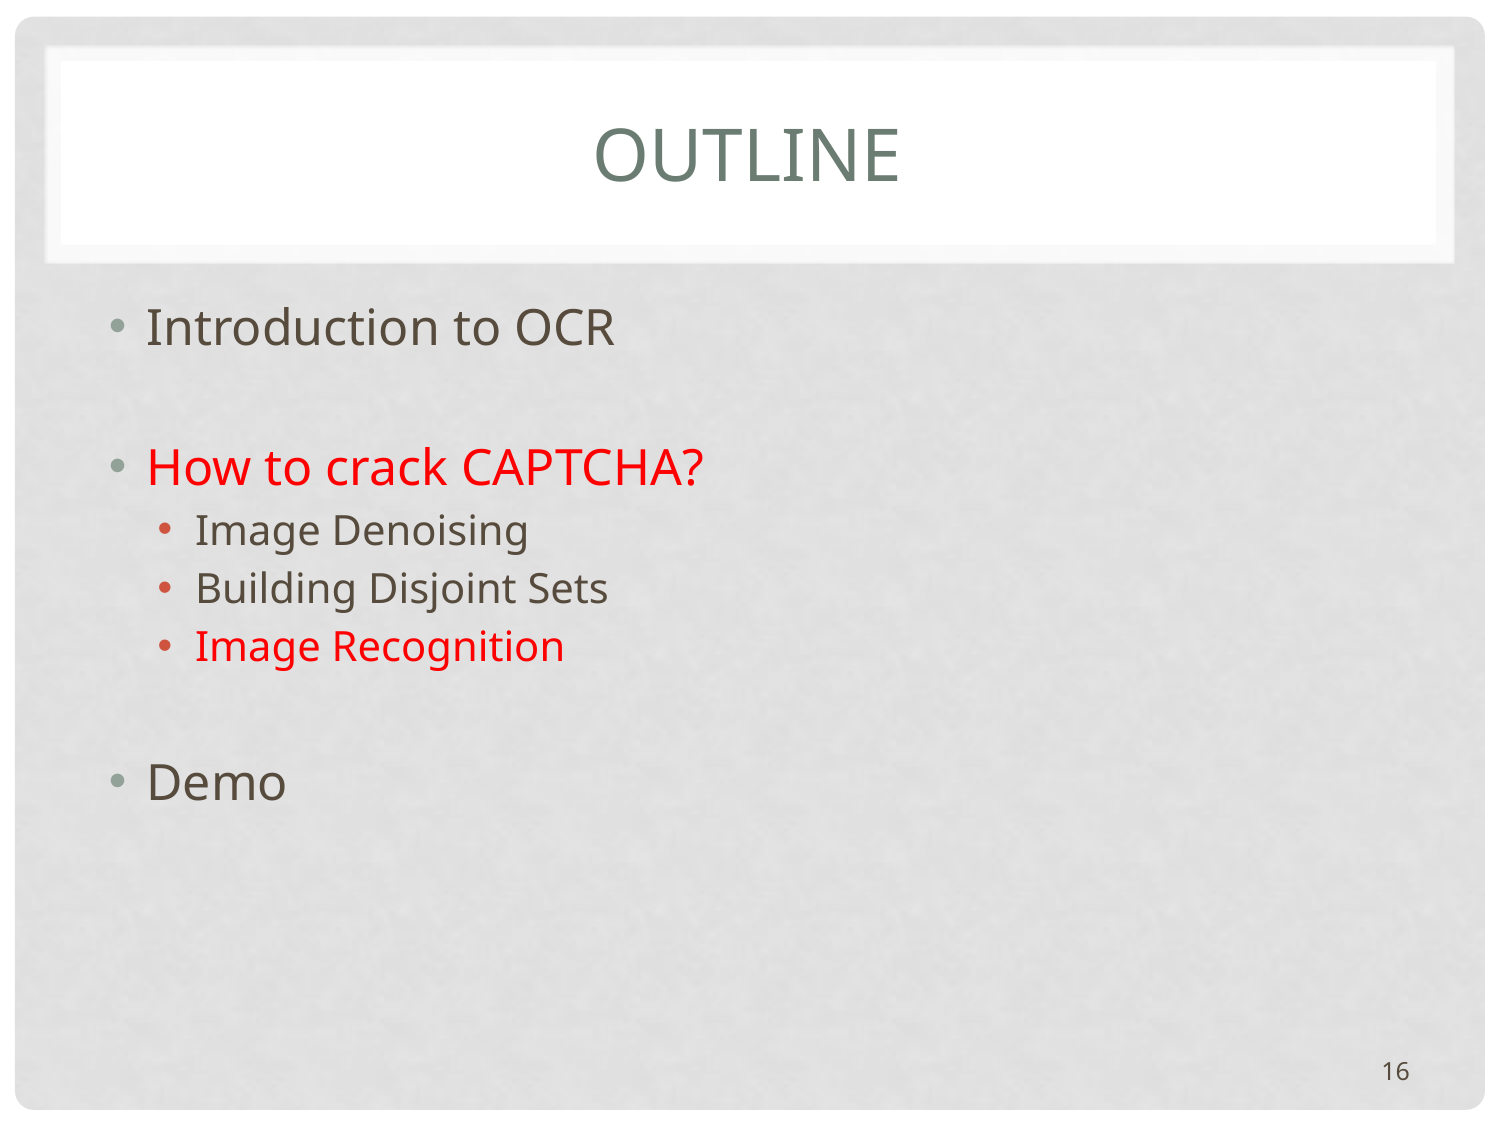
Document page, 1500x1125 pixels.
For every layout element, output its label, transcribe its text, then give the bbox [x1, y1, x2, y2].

list Introduction to OCR How to crack CAPTCHA? Image Denoising Building Disjoint Sets Image Recognition Demo [75, 287, 1425, 1005]
slide_number 16 [1074, 1042, 1425, 1103]
title Outline [69, 66, 1425, 238]
